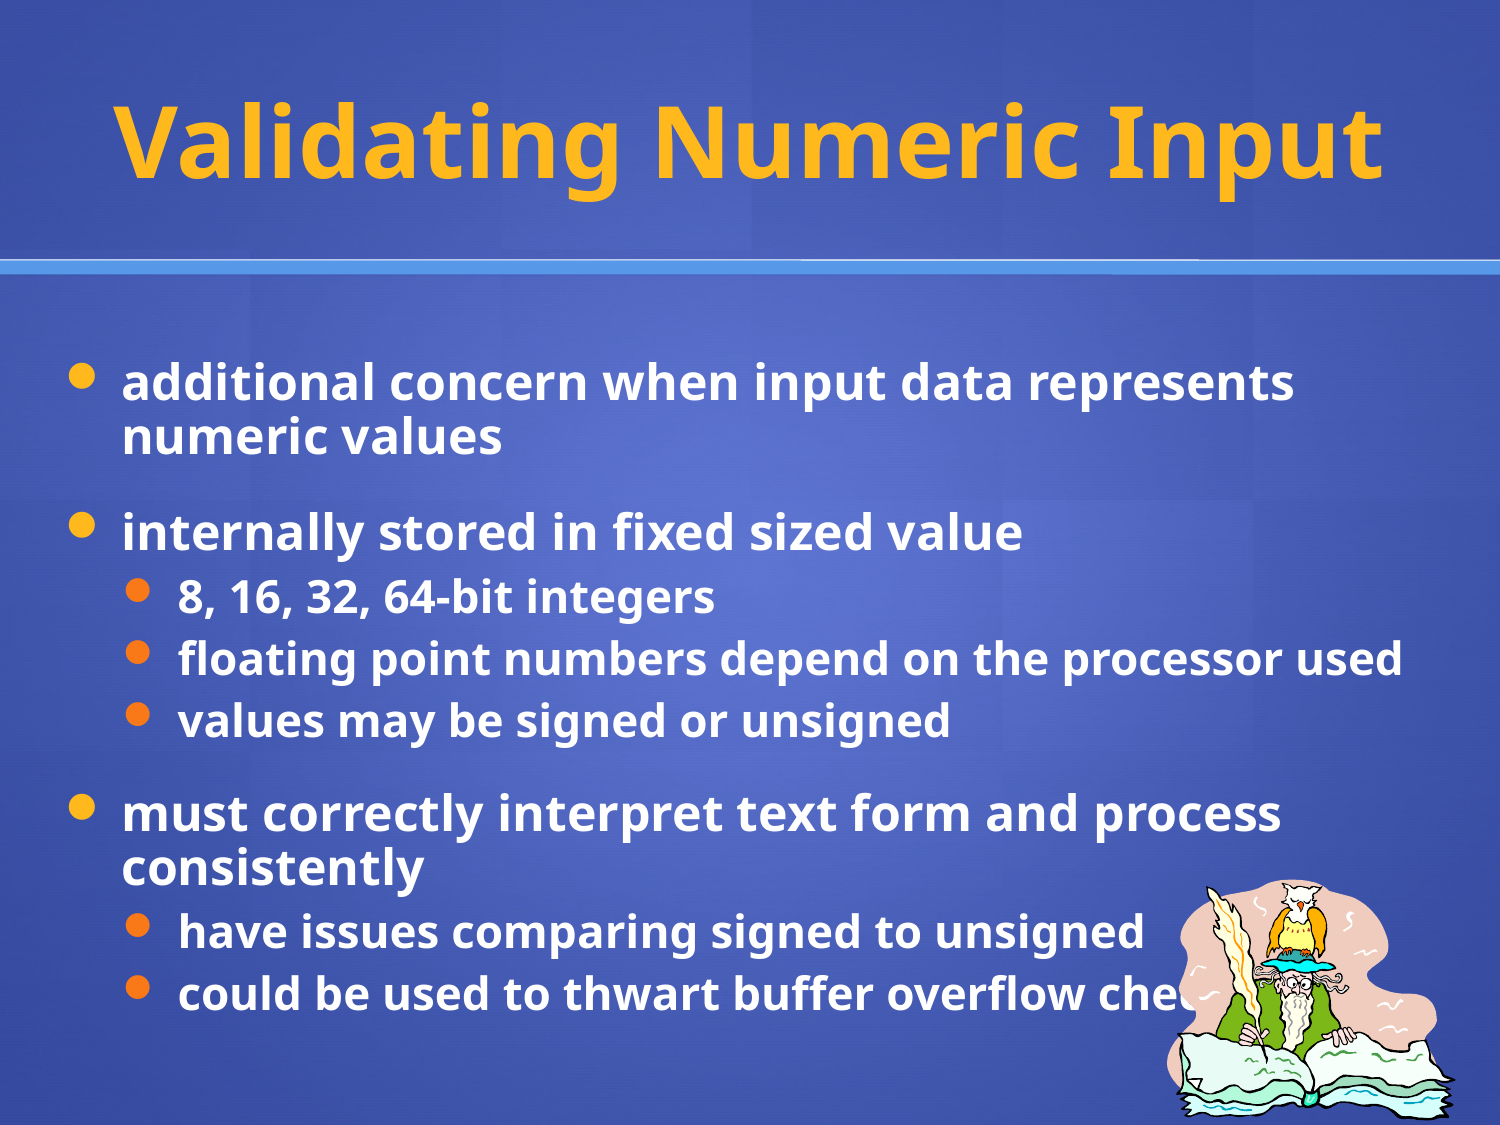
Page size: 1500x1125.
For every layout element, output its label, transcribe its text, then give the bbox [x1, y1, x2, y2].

list additional concern when input data represents numeric values internally stored in fixed sized value 8, 16, 32, 64-bit integers floating point numbers depend on the processor used values may be signed or unsigned must correctly interpret text form and process consistently have issues comparing signed to unsigned could be used to thwart buffer overflow check [50, 350, 1438, 1125]
picture [1161, 873, 1462, 1125]
title Validating Numeric Input [75, 45, 1425, 233]
